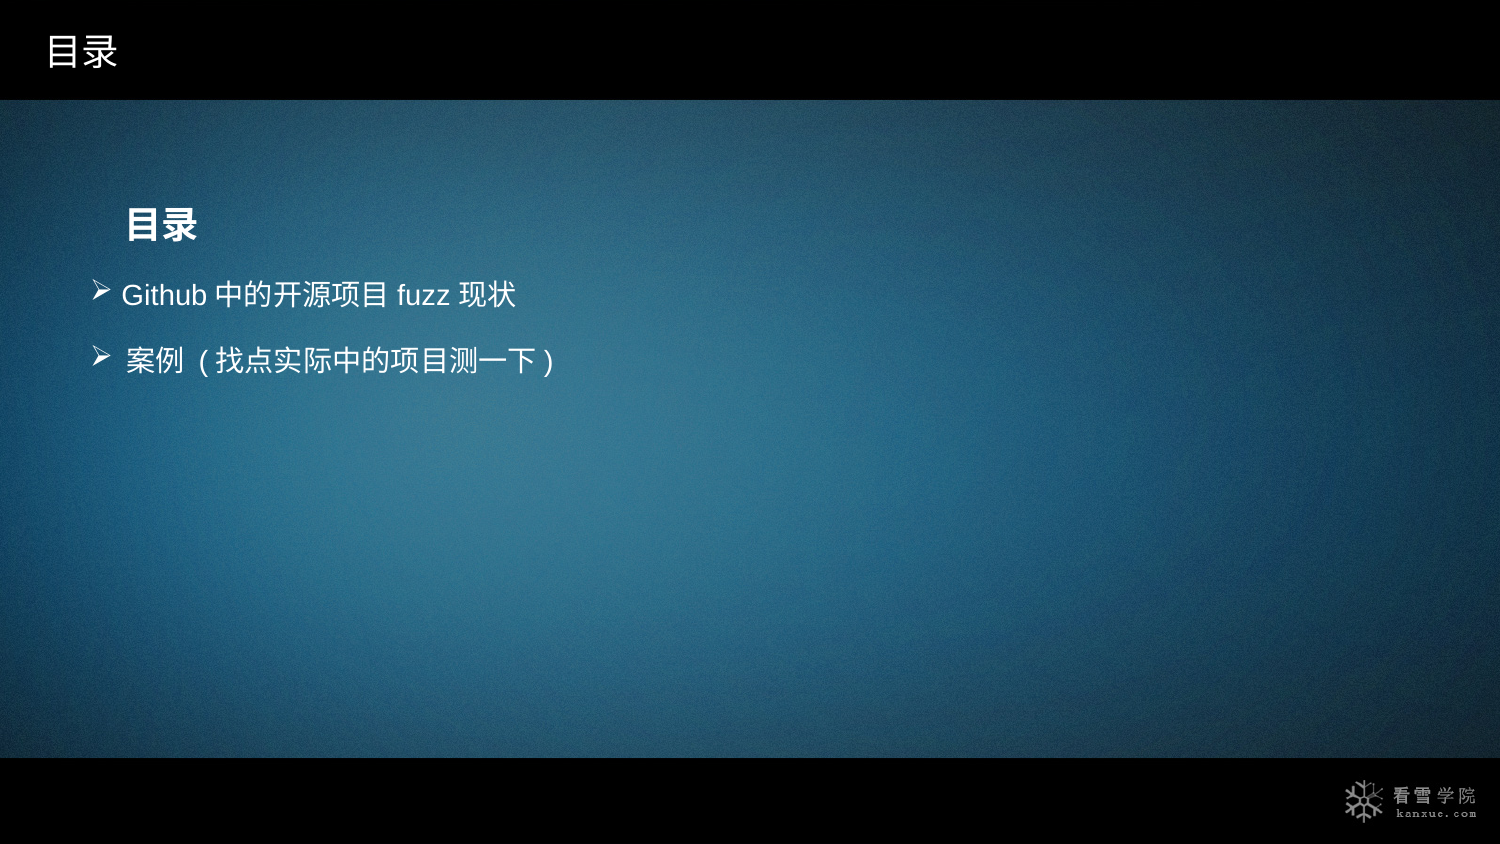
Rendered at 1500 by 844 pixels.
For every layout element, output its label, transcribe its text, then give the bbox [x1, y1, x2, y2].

picture [0, 0, 1500, 844]
text_box 目录 [29, 20, 1471, 80]
text_box 目录 Github中的开源项目fuzz现状 案例 (找点实际中的项目测一下) [74, 161, 1425, 706]
